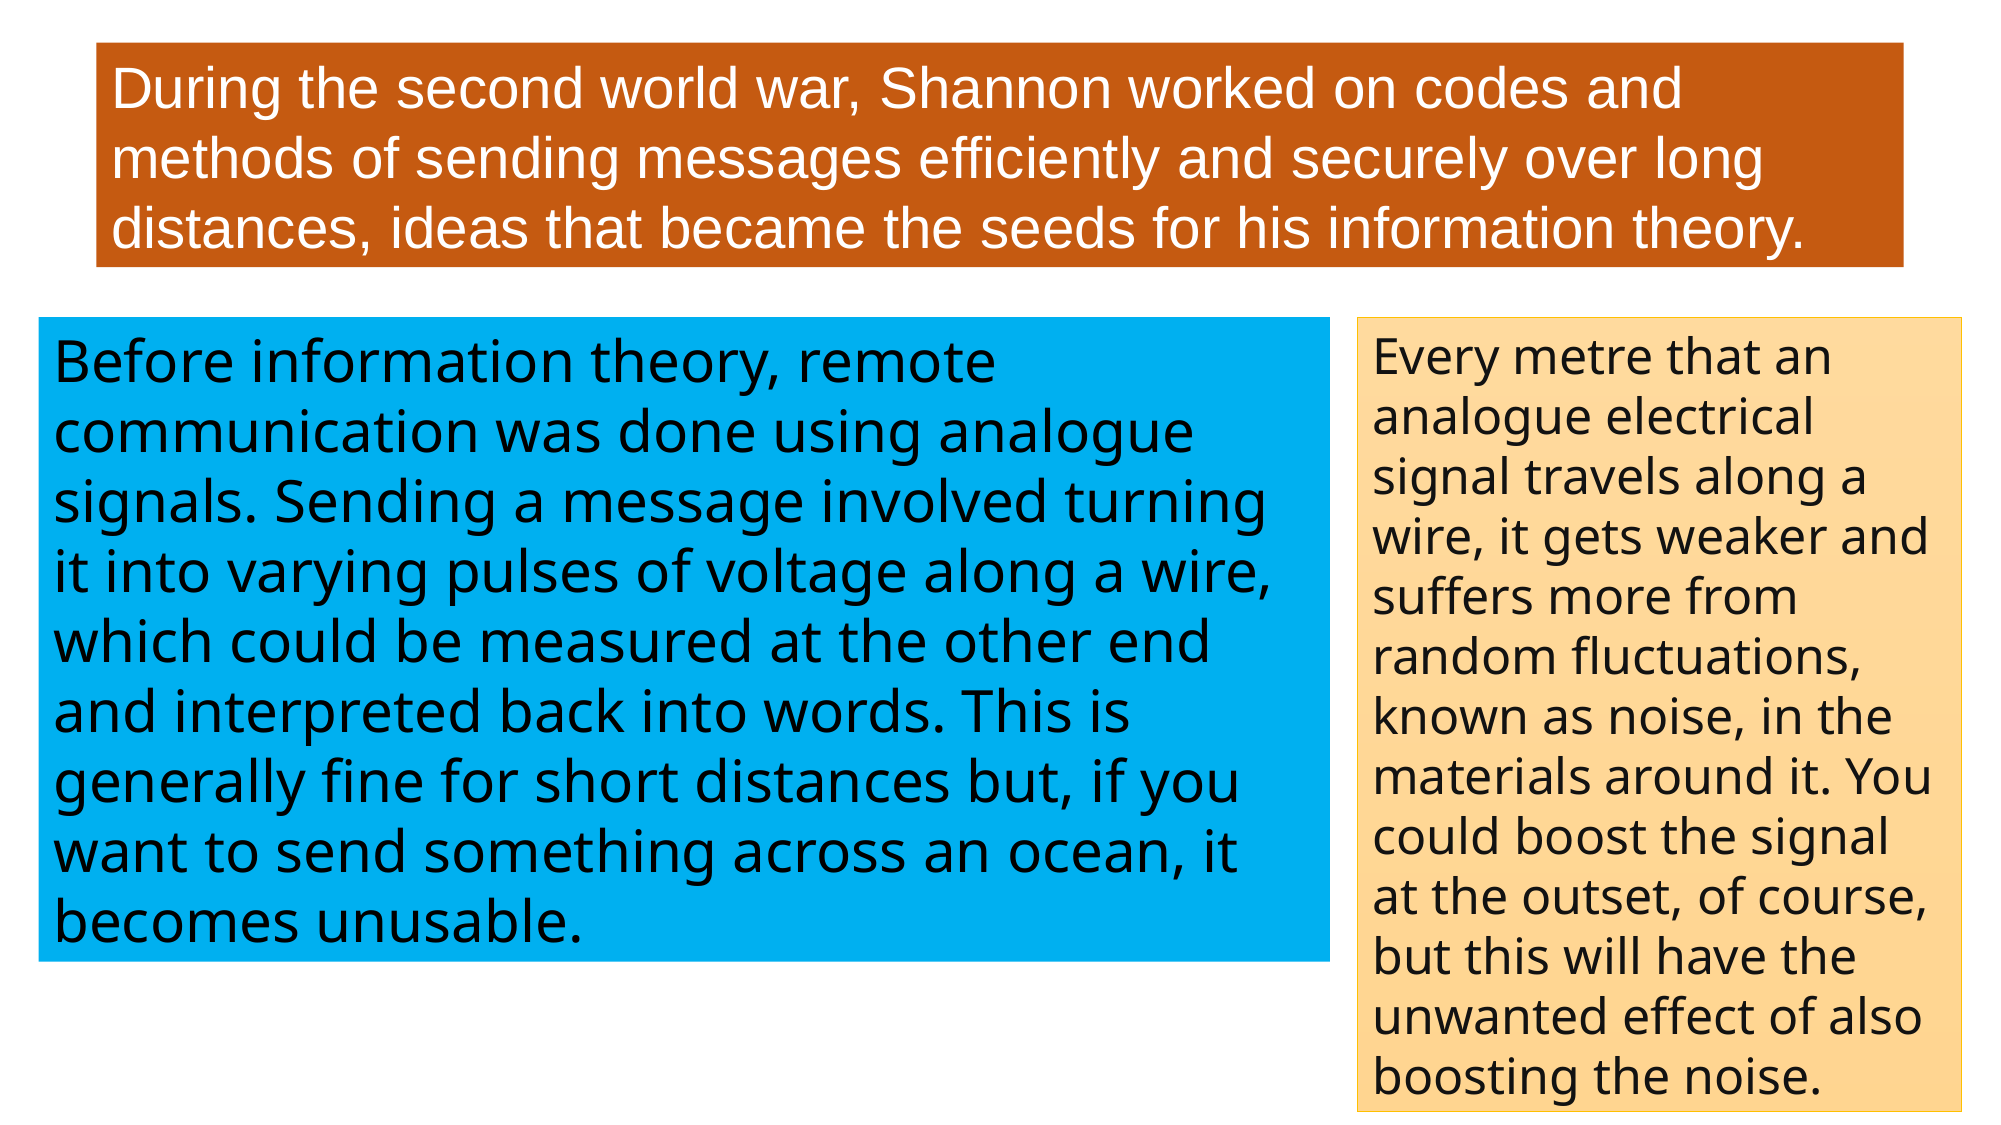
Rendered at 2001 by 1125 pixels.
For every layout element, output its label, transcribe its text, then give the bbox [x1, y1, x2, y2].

text_box Before information theory, remote communication was done using analogue signals. Sending a message involved turning it into varying pulses of voltage along a wire, which could be measured at the other end and interpreted back into words. This is generally fine for short distances but, if you want to send something across an ocean, it becomes unusable. [38, 317, 1330, 962]
text_box Every metre that an analogue electrical signal travels along a wire, it gets weaker and suffers more from random fluctuations, known as noise, in the materials around it. You could boost the signal at the outset, of course, but this will have the unwanted effect of also boosting the noise. [1357, 317, 1962, 1112]
text_box During the second world war, Shannon worked on codes and methods of sending messages efficiently and securely over long distances, ideas that became the seeds for his information theory. [96, 42, 1904, 268]
